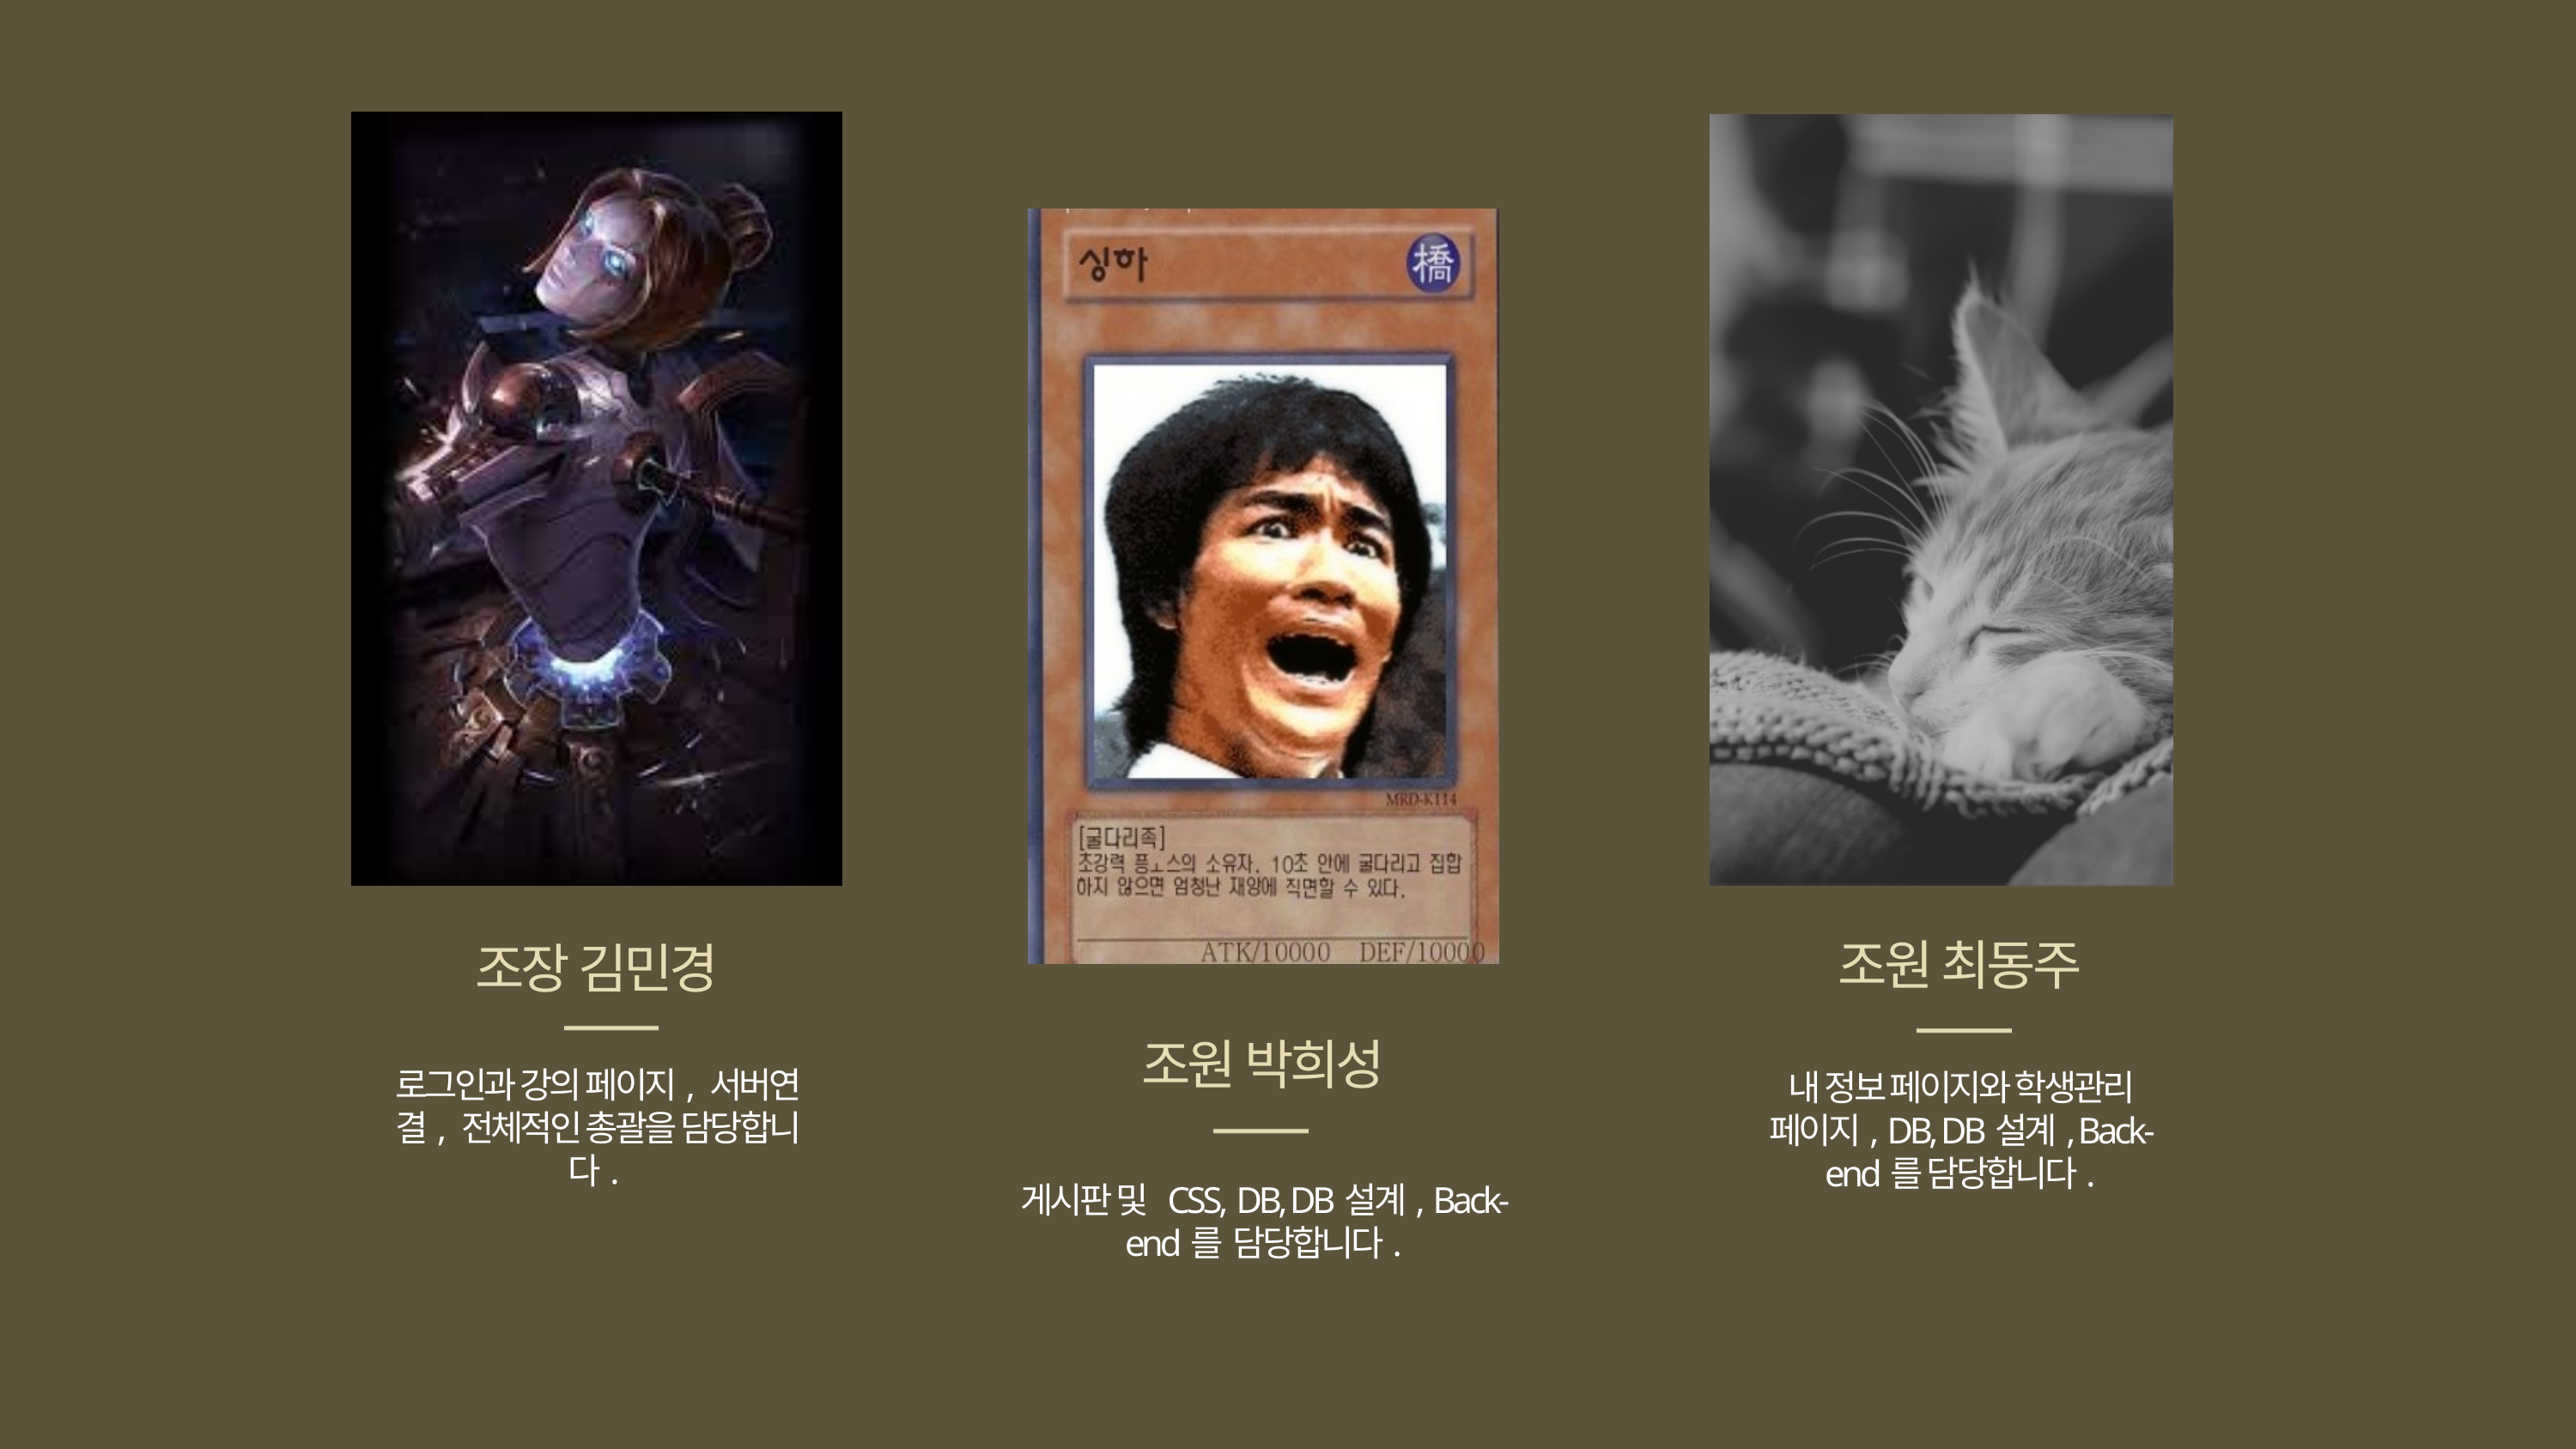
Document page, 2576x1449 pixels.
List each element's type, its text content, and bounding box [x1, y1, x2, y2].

text_box 조장 김민경 [228, 928, 967, 1005]
text_box 로그인과 강의 페이지, 서버연결, 전체적인 총괄을 담당합니다. [366, 1056, 828, 1198]
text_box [1710, 113, 2173, 886]
picture [1027, 208, 1499, 965]
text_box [1213, 1121, 1309, 1141]
text_box 조원 최동주 [1590, 925, 2330, 1003]
picture [351, 112, 843, 886]
text_box 게시판 및 CSS, DB, DB설계, Back-end를 담당합니다. [994, 1171, 1533, 1270]
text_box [1917, 1021, 2012, 1040]
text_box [564, 1019, 659, 1038]
text_box 조원 박희성 [894, 1024, 1633, 1102]
text_box 내 정보 페이지와 학생관리 페이지, DB, DB설계, Back-end를 담당합니다. [1729, 1058, 2191, 1200]
